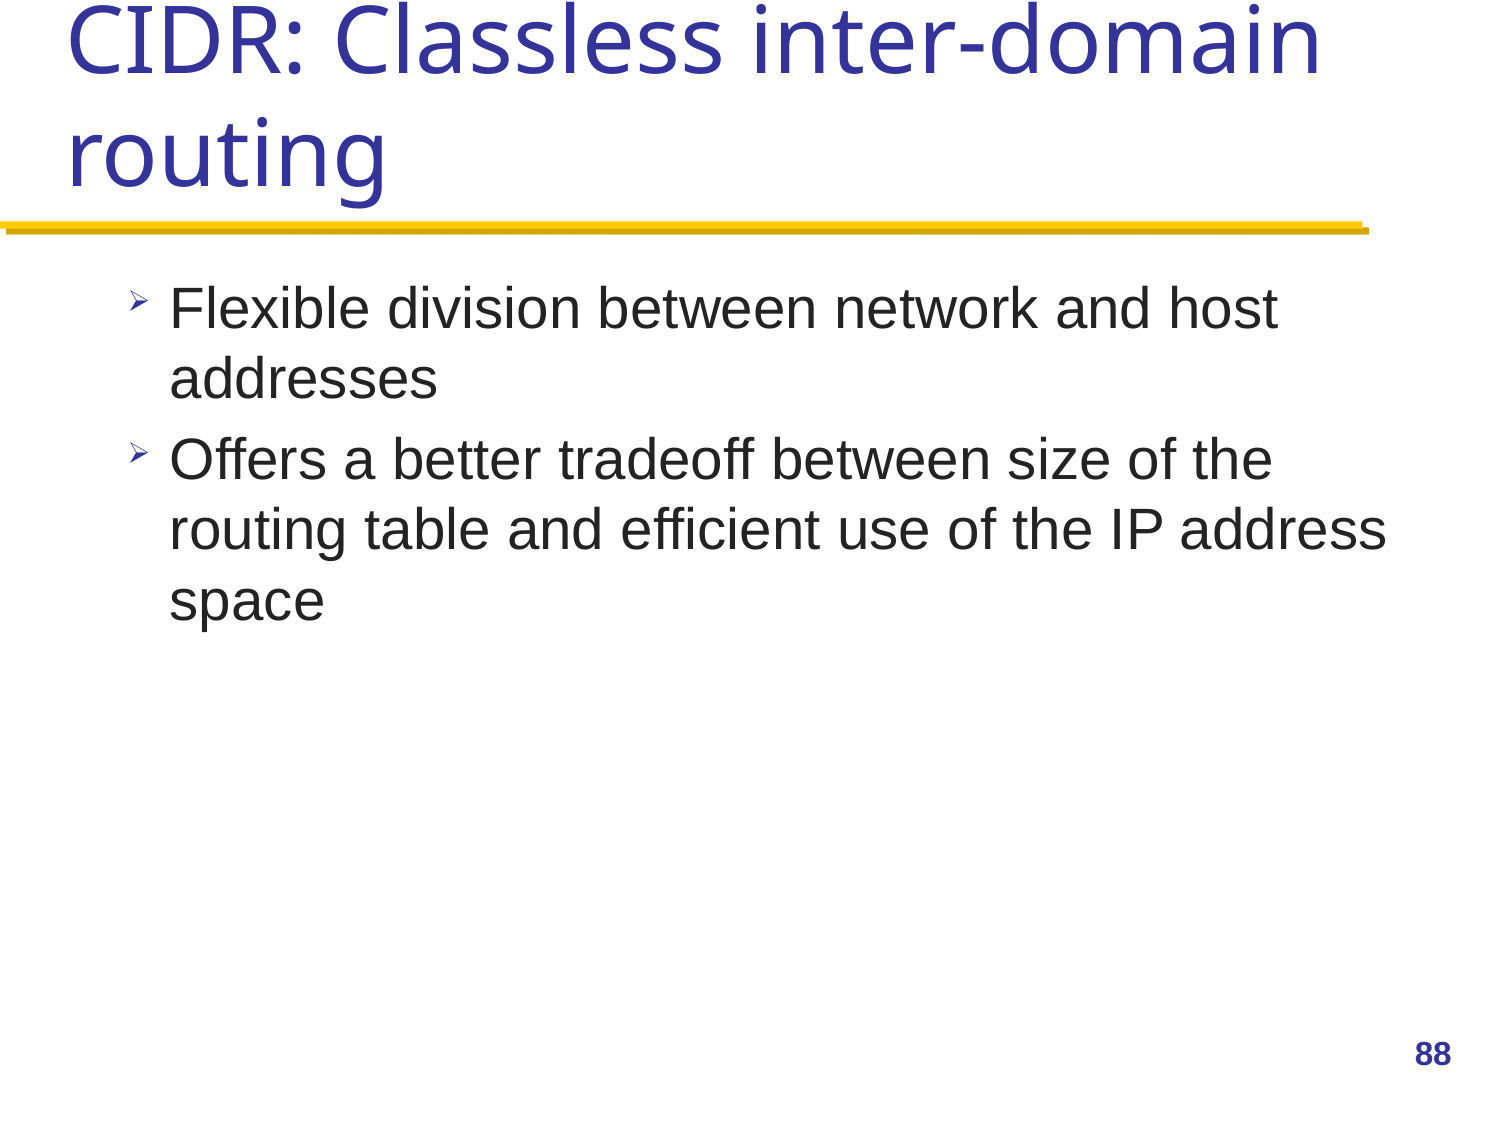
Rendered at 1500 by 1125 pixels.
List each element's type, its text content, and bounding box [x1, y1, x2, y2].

slide_number 88 [1400, 1025, 1500, 1100]
title CIDR: Classless inter-domain routing [49, 24, 1451, 213]
list Flexible division between network and host addresses Offers a better tradeoff between size of the routing table and efficient use of the IP address space [112, 262, 1413, 988]
